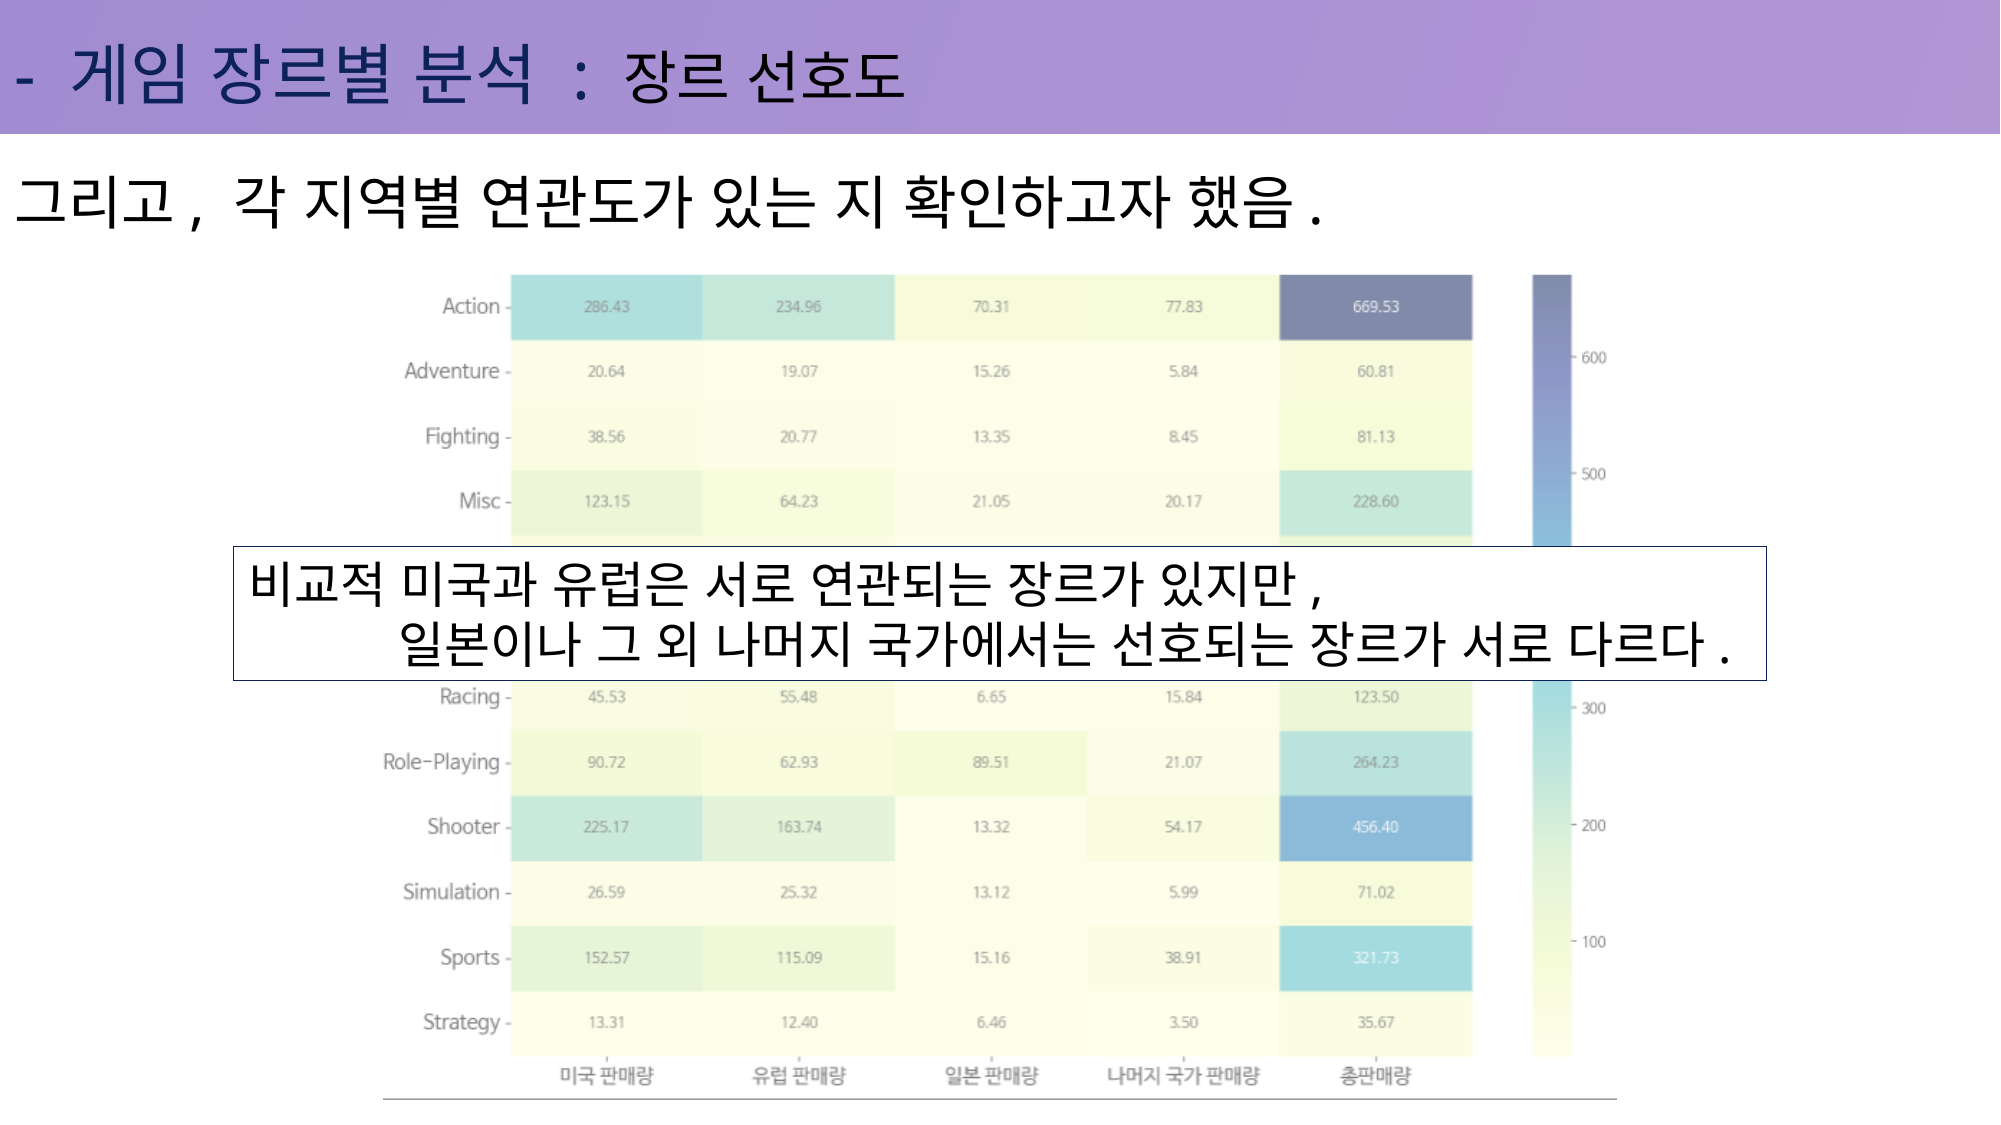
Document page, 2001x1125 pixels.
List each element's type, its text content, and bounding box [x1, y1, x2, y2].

text_box 그리고, 각 지역별 연관도가 있는 지 확인하고자 했음. [0, 158, 2000, 244]
text_box [0, 0, 2000, 134]
text_box 비교적 미국과 유럽은 서로 연관되는 장르가 있지만, 일본이나 그 외 나머지 국가에서는 선호되는 장르가 서로 다르다. [233, 546, 383, 681]
picture [383, 265, 1617, 1100]
text_box - 게임 장르별 분석 : 장르 선호도 [0, 25, 1703, 121]
text_box 비교적 미국과 유럽은 서로 연관되는 장르가 있지만, 일본이나 그 외 나머지 국가에서는 선호되는 장르가 서로 다르다. [1617, 546, 1767, 681]
